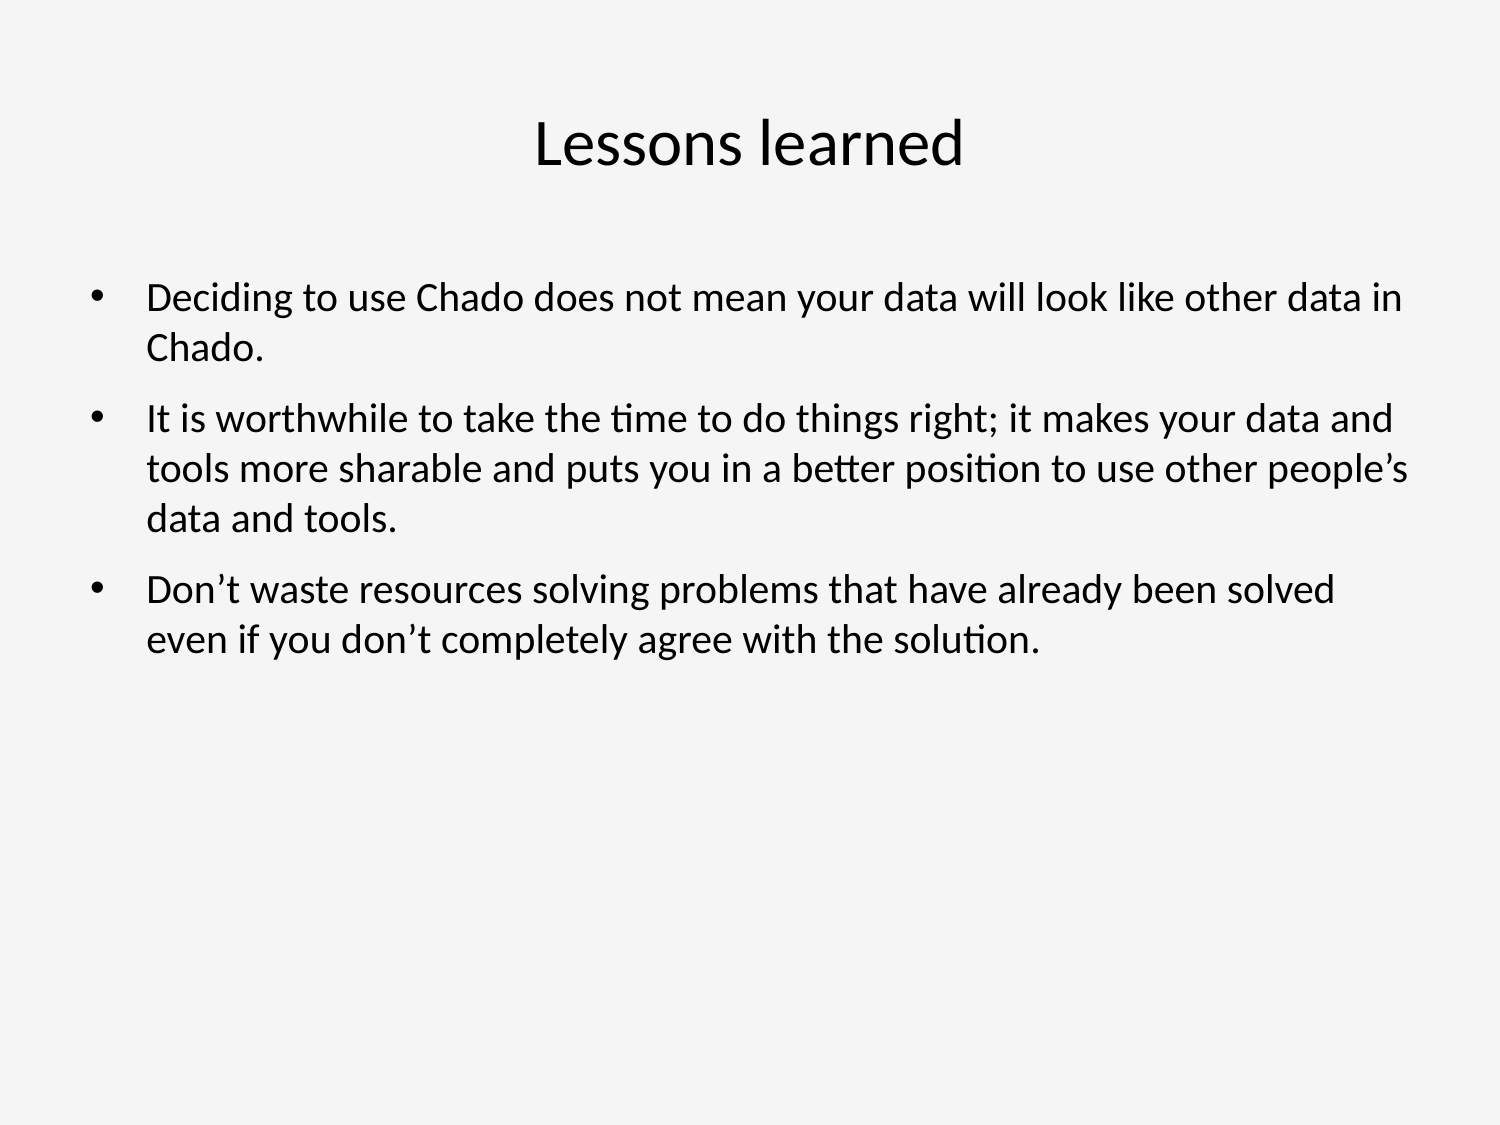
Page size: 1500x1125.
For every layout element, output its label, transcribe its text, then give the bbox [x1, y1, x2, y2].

title Lessons learned [75, 45, 1425, 233]
list Deciding to use Chado does not mean your data will look like other data in Chado. It is worthwhile to take the time to do things right; it makes your data and tools more sharable and puts you in a better position to use other people’s data and tools. Don’t waste resources solving problems that have already been solved even if you don’t completely agree with the solution. [75, 262, 1425, 1005]
